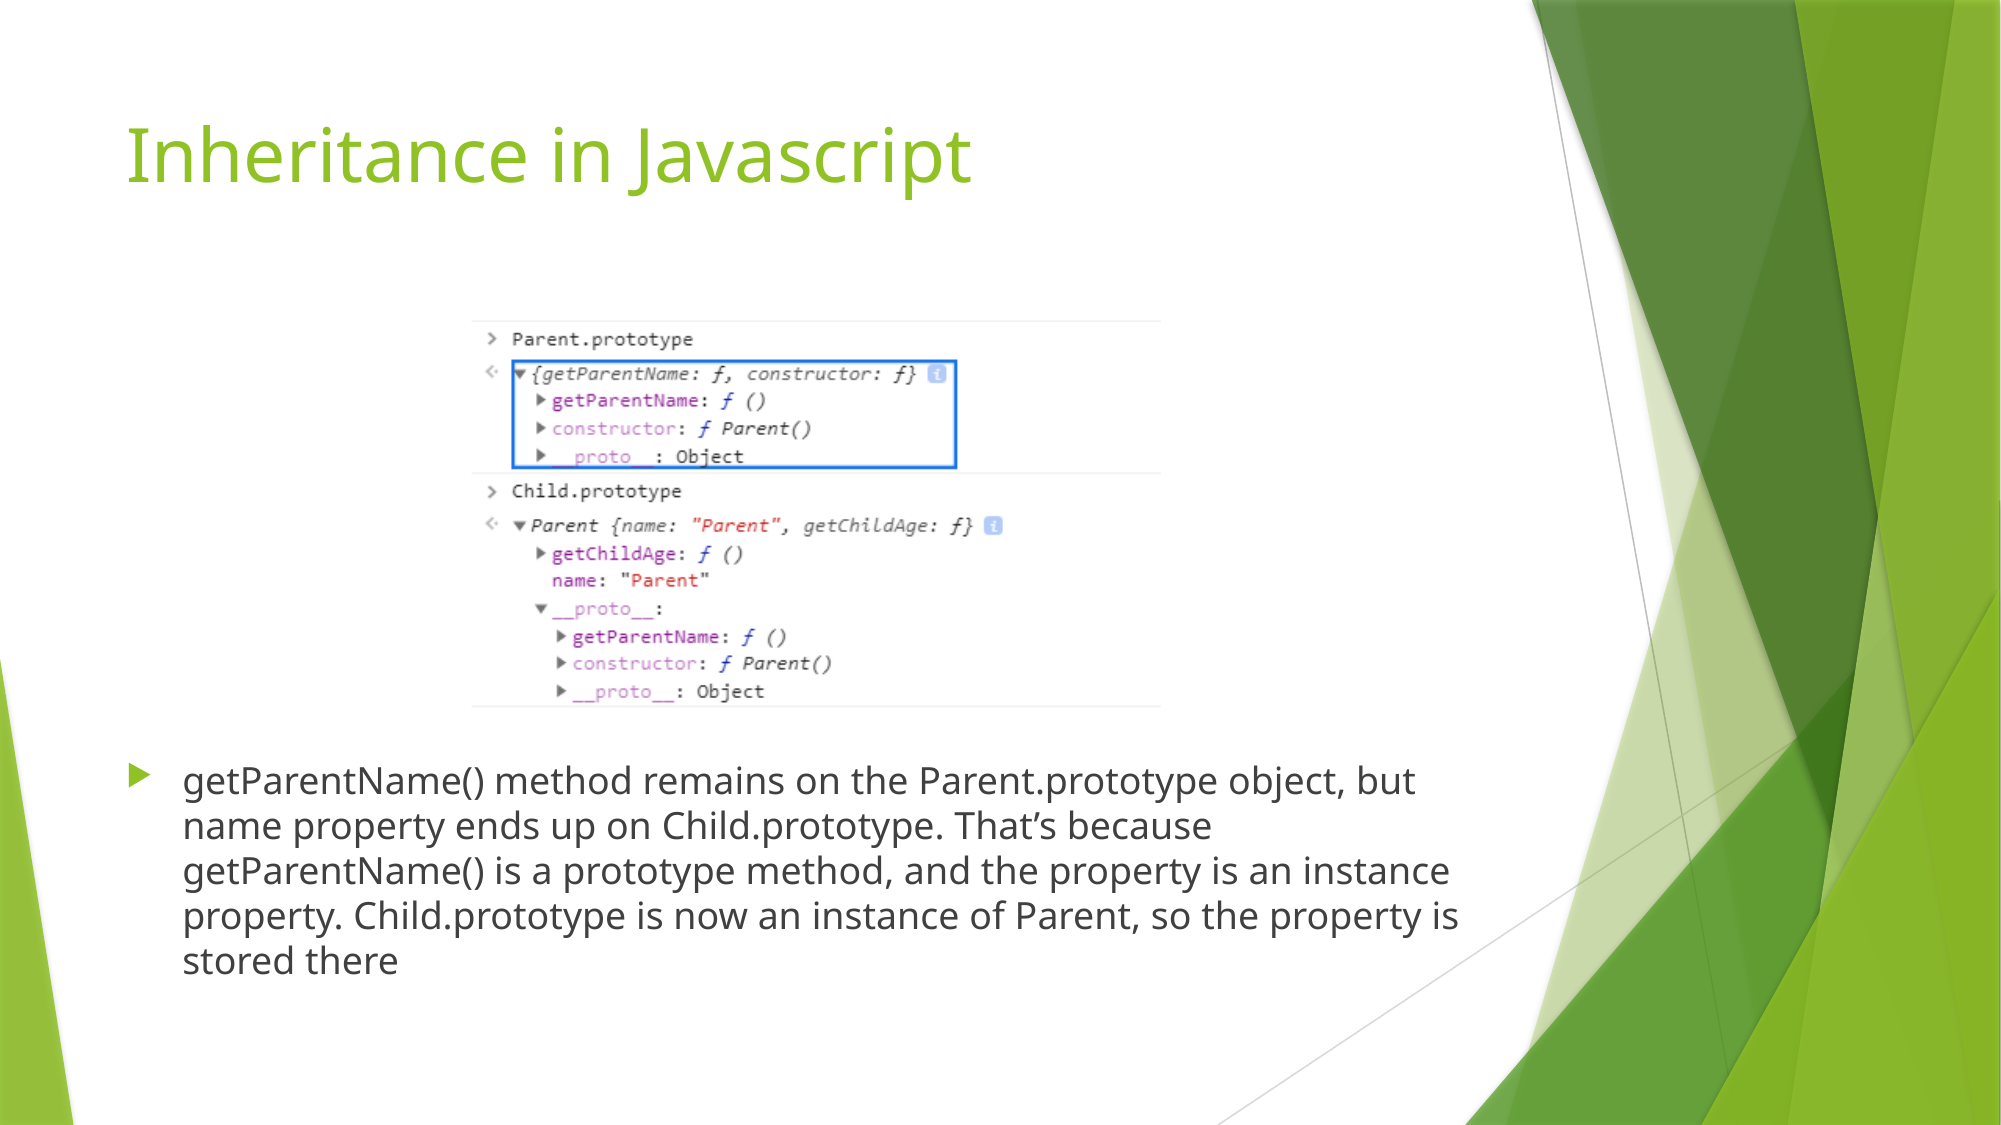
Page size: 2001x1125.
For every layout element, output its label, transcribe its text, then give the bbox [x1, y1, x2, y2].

title Inheritance in Javascript [111, 99, 1522, 317]
picture [471, 316, 1162, 709]
list getParentName() method remains on the Parent.prototype object, but name property ends up on Child.prototype. That’s because getParentName() is a prototype method, and the property is an instance property. Child.prototype is now an instance of Parent, so the property is stored there [111, 354, 1522, 992]
